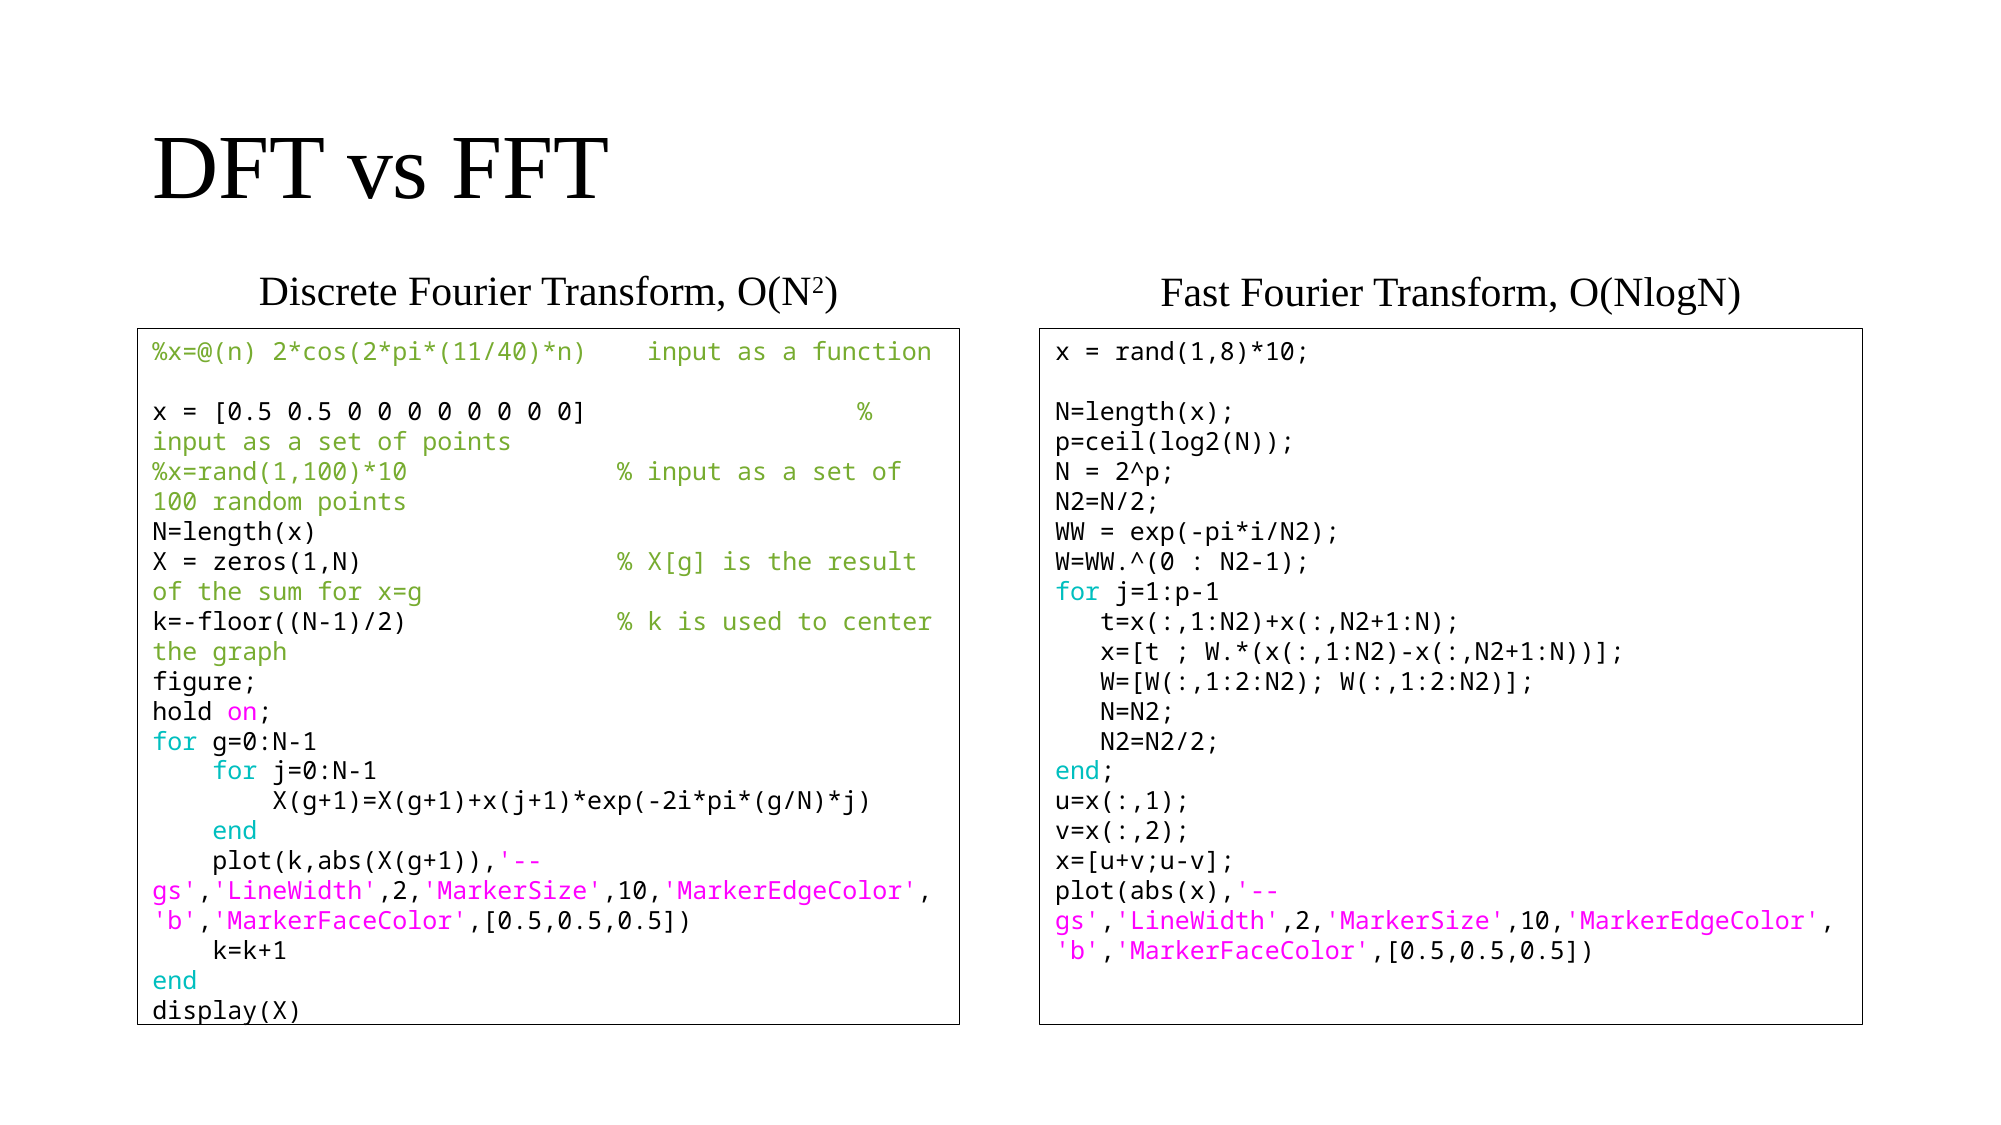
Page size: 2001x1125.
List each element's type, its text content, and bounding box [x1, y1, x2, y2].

text_box Fast Fourier Transform, O(NlogN) [1039, 184, 1863, 402]
text_box %x=@(n) 2*cos(2*pi*(11/40)*n) input as a function x = [0.5 0.5 0 0 0 0 0 0 0 0] % input as a set of points %x=rand(1,100)*10 % input as a set of 100 random points N=length(x) X = zeros(1,N) % X[g] is the result of the sum for x=g k=-floor((N-1)/2) % k is used to center the graph figure; hold on; for g=0:N-1 for j=0:N-1 X(g+1)=X(g+1)+x(j+1)*exp(-2i*pi*(g/N)*j) end plot(k,abs(X(g+1)),'--gs','LineWidth',2,'MarkerSize',10,'MarkerEdgeColor','b','MarkerFaceColor',[0.5,0.5,0.5]) k=k+1 end display(X) [137, 401, 960, 1025]
title DFT vs FFT [137, 59, 1863, 278]
text_box Discrete Fourier Transform, O(N2) [137, 183, 960, 401]
text_box x = rand(1,8)*10; N=length(x); p=ceil(log2(N)); N = 2^p; N2=N/2; WW = exp(-pi*i/N2); W=WW.^(0 : N2-1); for j=1:p-1 t=x(:,1:N2)+x(:,N2+1:N); x=[t ; W.*(x(:,1:N2)-x(:,N2+1:N))]; W=[W(:,1:2:N2); W(:,1:2:N2)]; N=N2; N2=N2/2; end; u=x(:,1); v=x(:,2); x=[u+v;u-v]; plot(abs(x),'--gs','LineWidth',2,'MarkerSize',10,'MarkerEdgeColor','b','MarkerFaceColor',[0.5,0.5,0.5]) [1039, 402, 1863, 1025]
